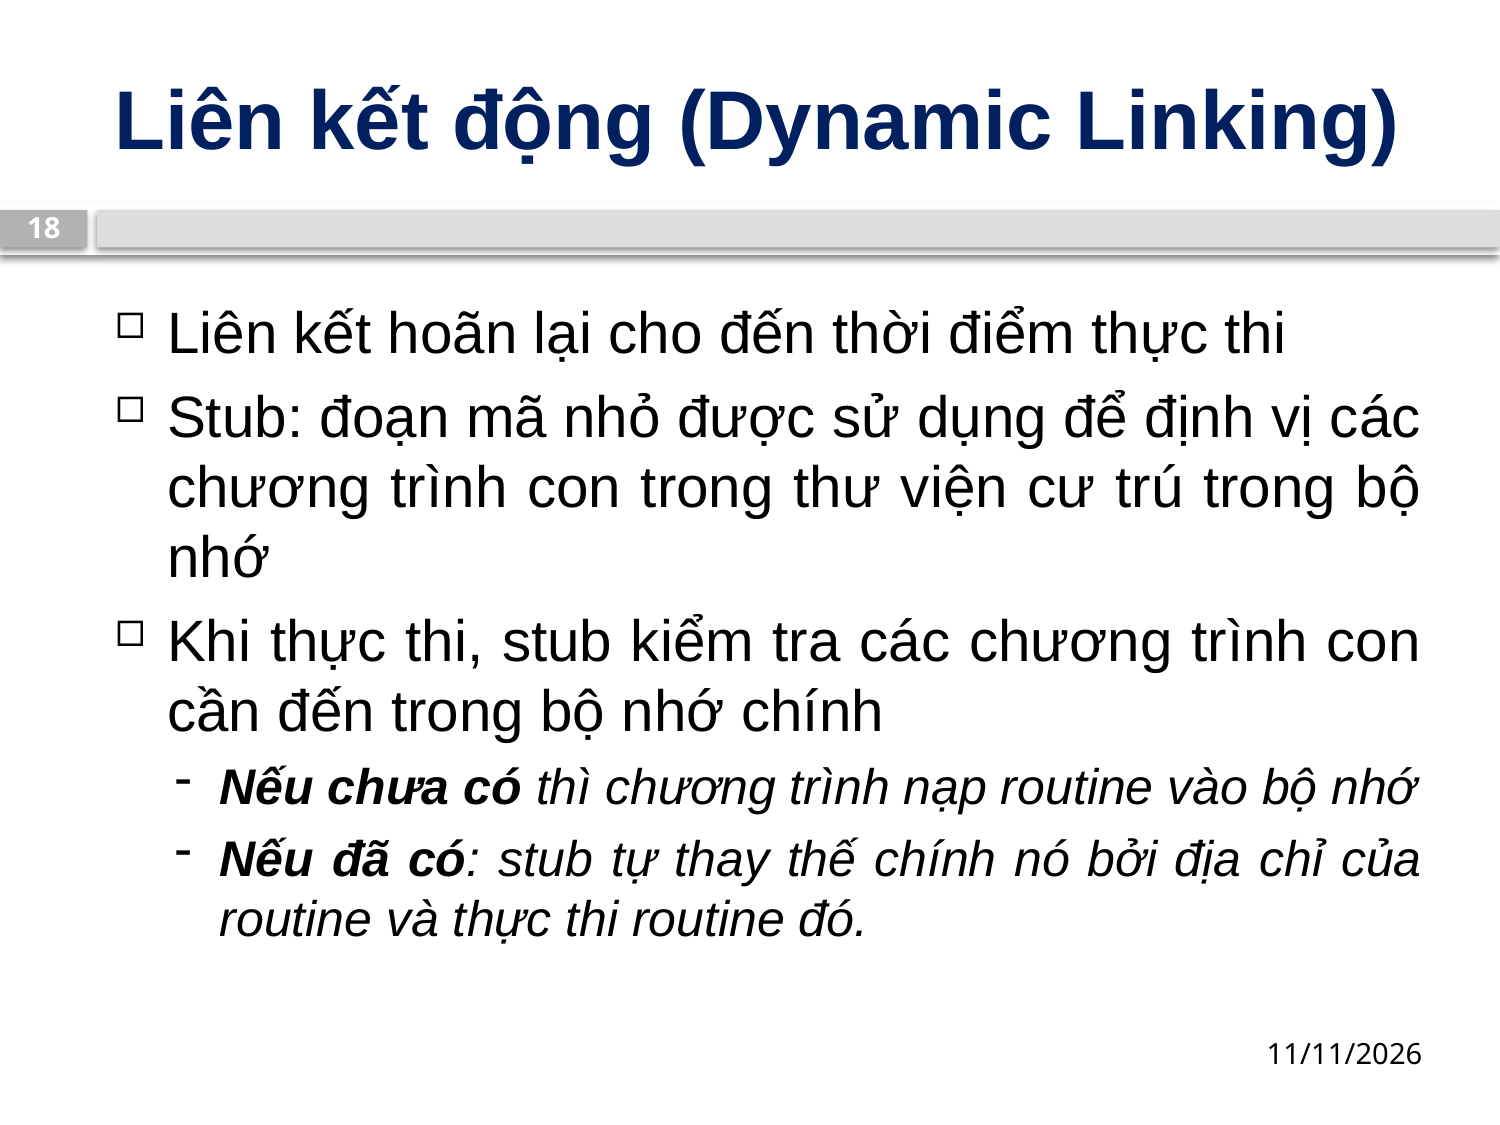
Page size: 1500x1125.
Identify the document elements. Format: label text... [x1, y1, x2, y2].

title Liên kết động (Dynamic Linking) [99, 44, 1438, 188]
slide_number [999, 1025, 1438, 1085]
list Liên kết hoãn lại cho đến thời điểm thực thi Stub: đoạn mã nhỏ được sử dụng để định vị các chương trình con trong thư viện cư trú trong bộ nhớ Khi thực thi, stub kiểm tra các chương trình con cần đến trong bộ nhớ chính Nếu chưa có thì chương trình nạp routine vào bộ nhớ Nếu đã có: stub tự thay thế chính nó bởi địa chỉ của routine và thực thi routine đó. [99, 287, 1438, 1013]
slide_number 18 [0, 208, 88, 249]
